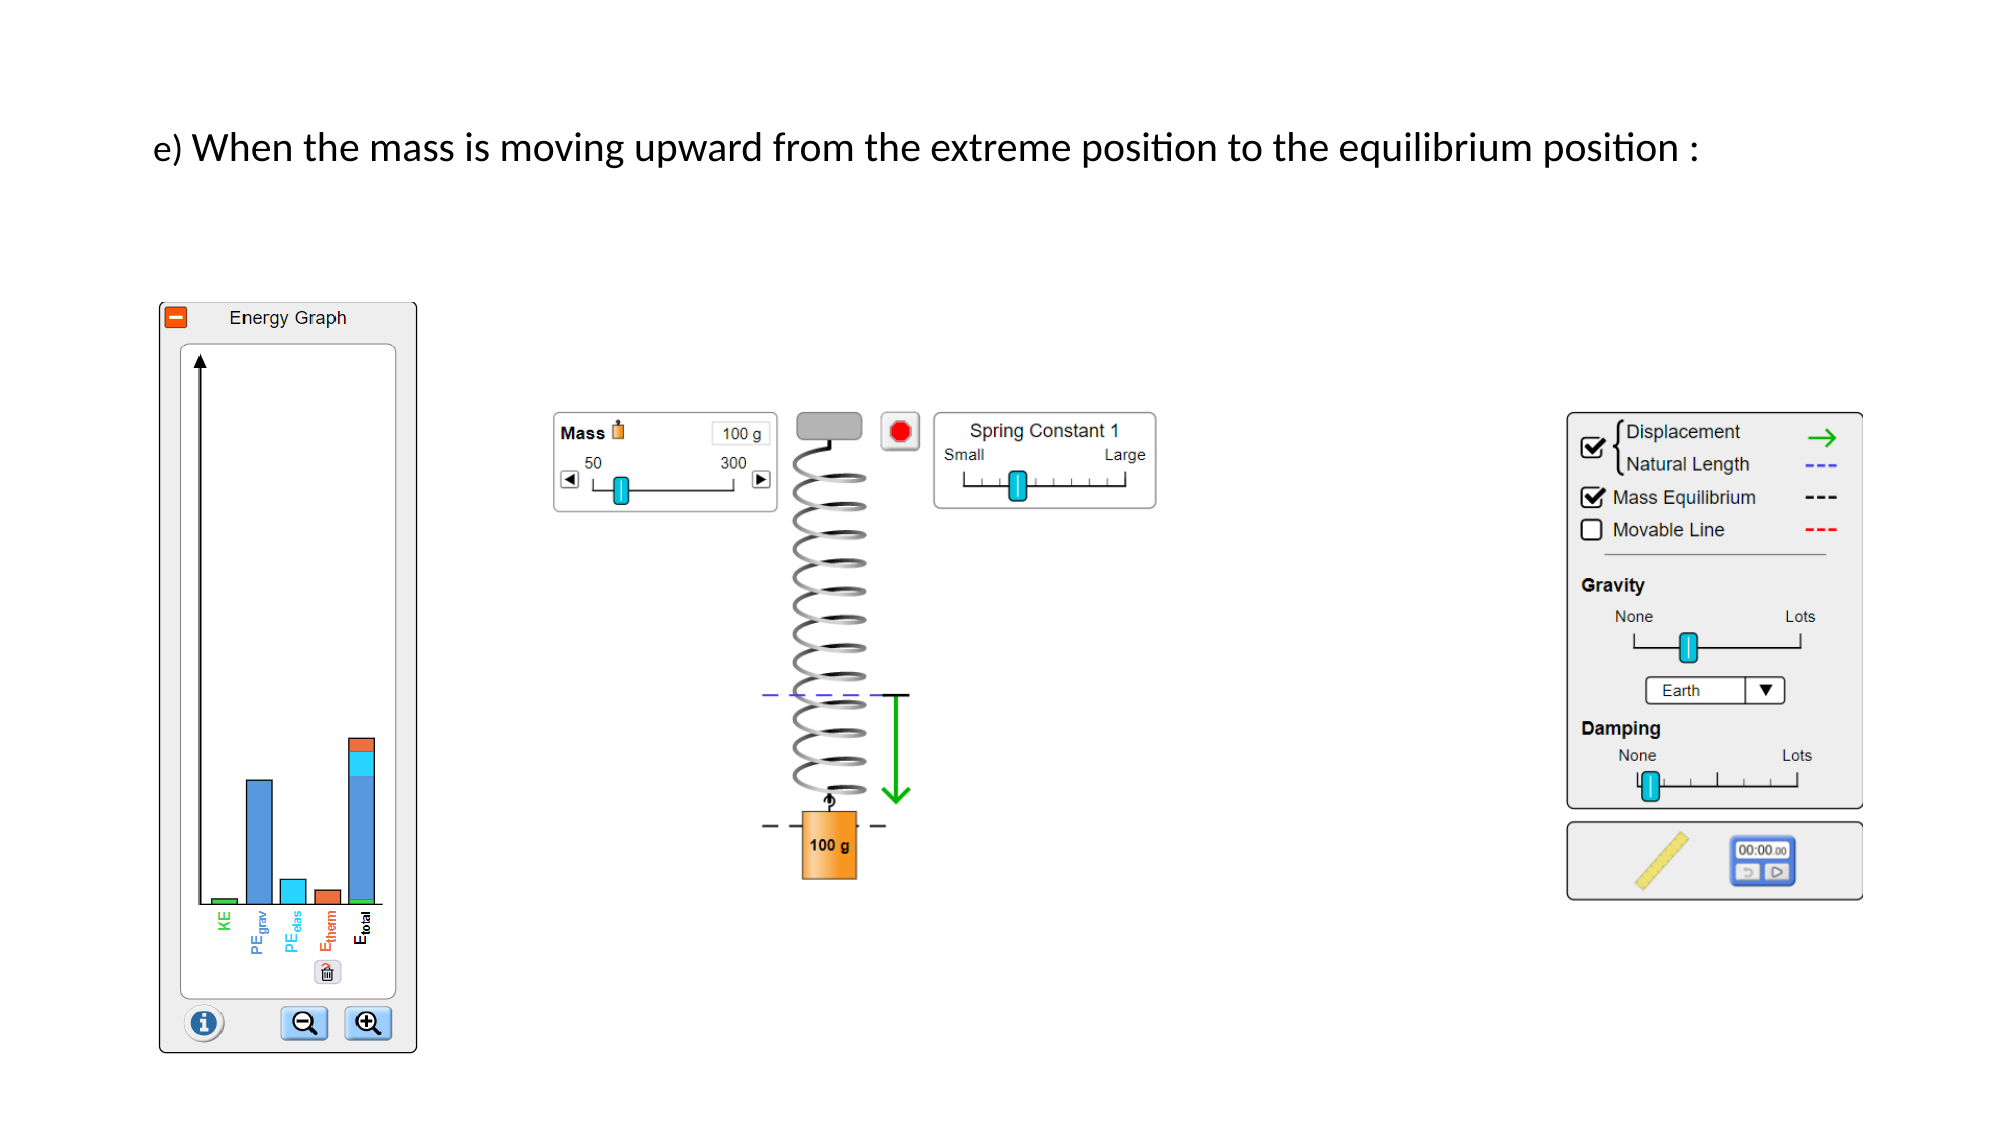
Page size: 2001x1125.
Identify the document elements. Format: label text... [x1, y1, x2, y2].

picture [548, 410, 1863, 907]
picture [154, 302, 426, 1056]
text_box e) When the mass is moving upward from the extreme position to the equilibrium position : [138, 112, 1909, 178]
